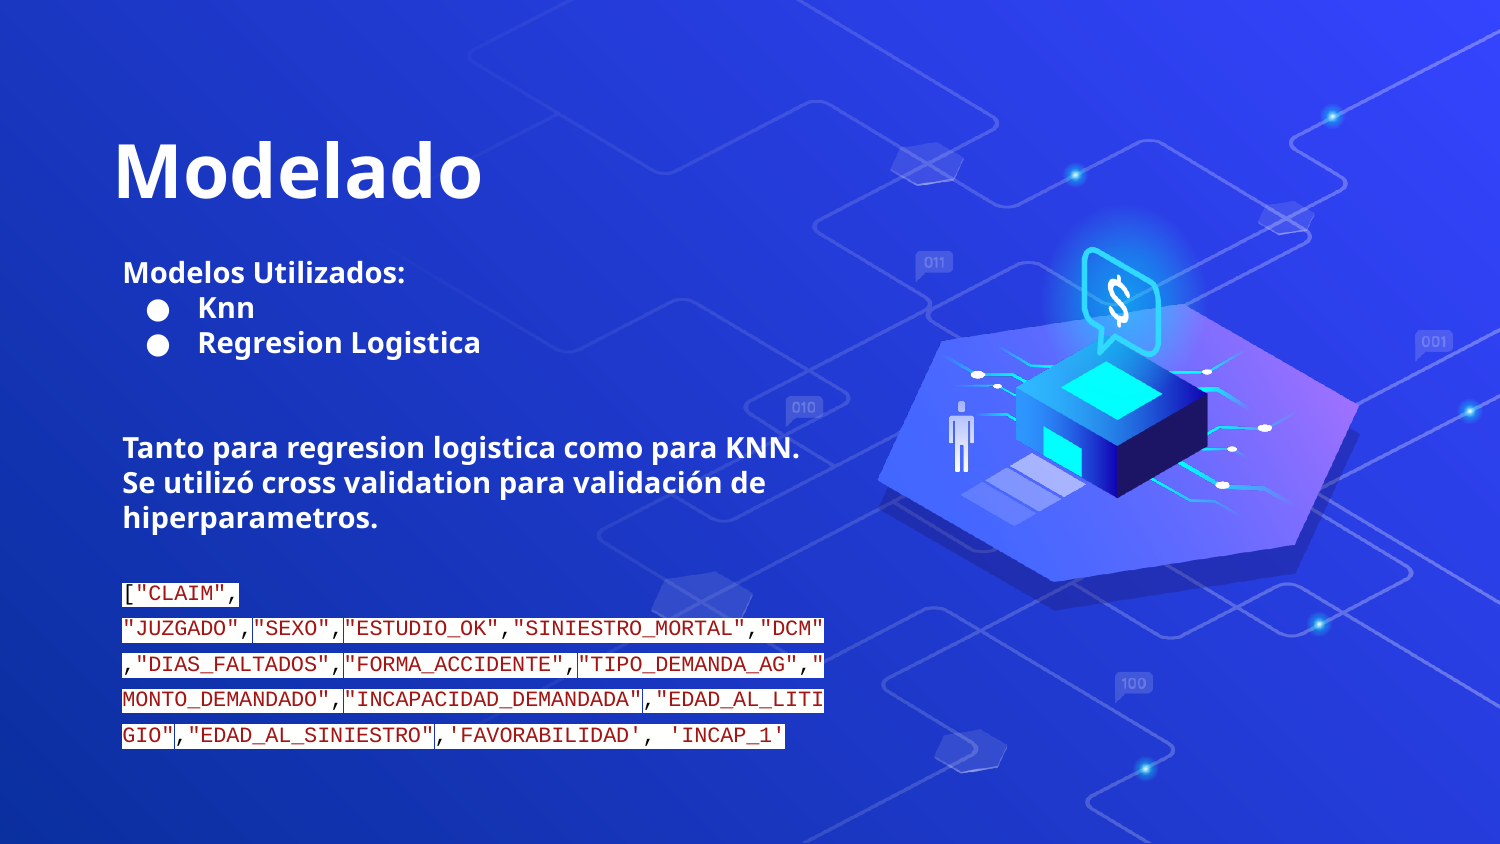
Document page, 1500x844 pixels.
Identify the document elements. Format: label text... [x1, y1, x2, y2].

picture [0, 0, 1500, 844]
title Modelado [112, 107, 812, 214]
text_box Modelos Utilizados: Knn Regresion Logistica Tanto para regresion logistica como para KNN. Se utilizó cross validation para validación de hiperparametros. ["CLAIM", "JUZGADO","SEXO","ESTUDIO_OK","SINIESTRO_MORTAL","DCM","DIAS_FALTADOS","FORMA_ACCIDENTE","TIPO_DEMANDA_AG","MONTO_DEMANDADO","INCAPACIDAD_DEMANDADA","EDAD_AL_LITIGIO","EDAD_AL_SINIESTRO",'FAVORABILIDAD', 'INCAP_1' [107, 239, 850, 807]
